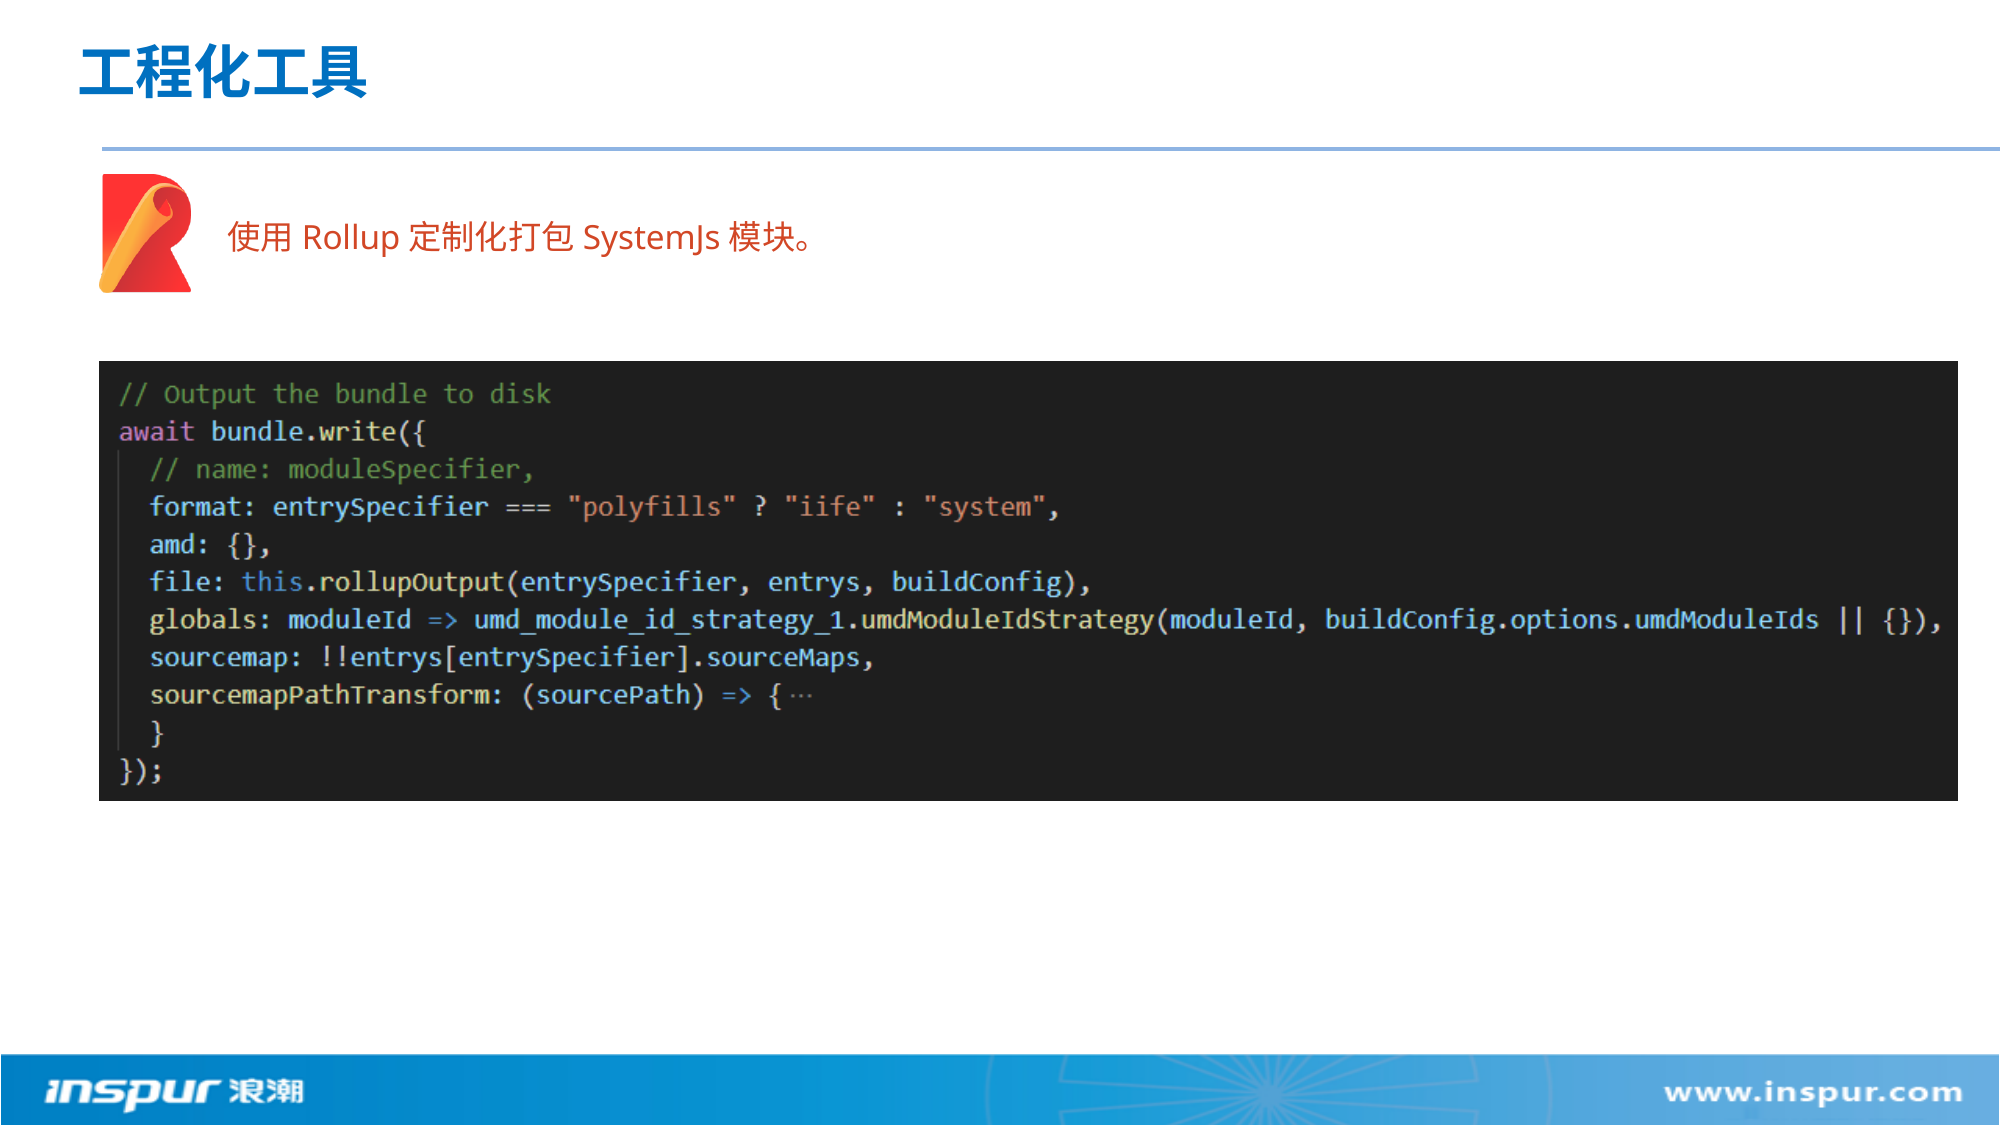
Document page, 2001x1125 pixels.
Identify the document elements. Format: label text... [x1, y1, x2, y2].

text_box 使用Rollup定制化打包SystemJs模块。 [212, 209, 1250, 297]
picture [99, 174, 191, 294]
picture [1, 1054, 1999, 1125]
picture [99, 361, 1958, 801]
title 工程化工具 [62, 0, 1900, 141]
picture [230, 1077, 304, 1103]
